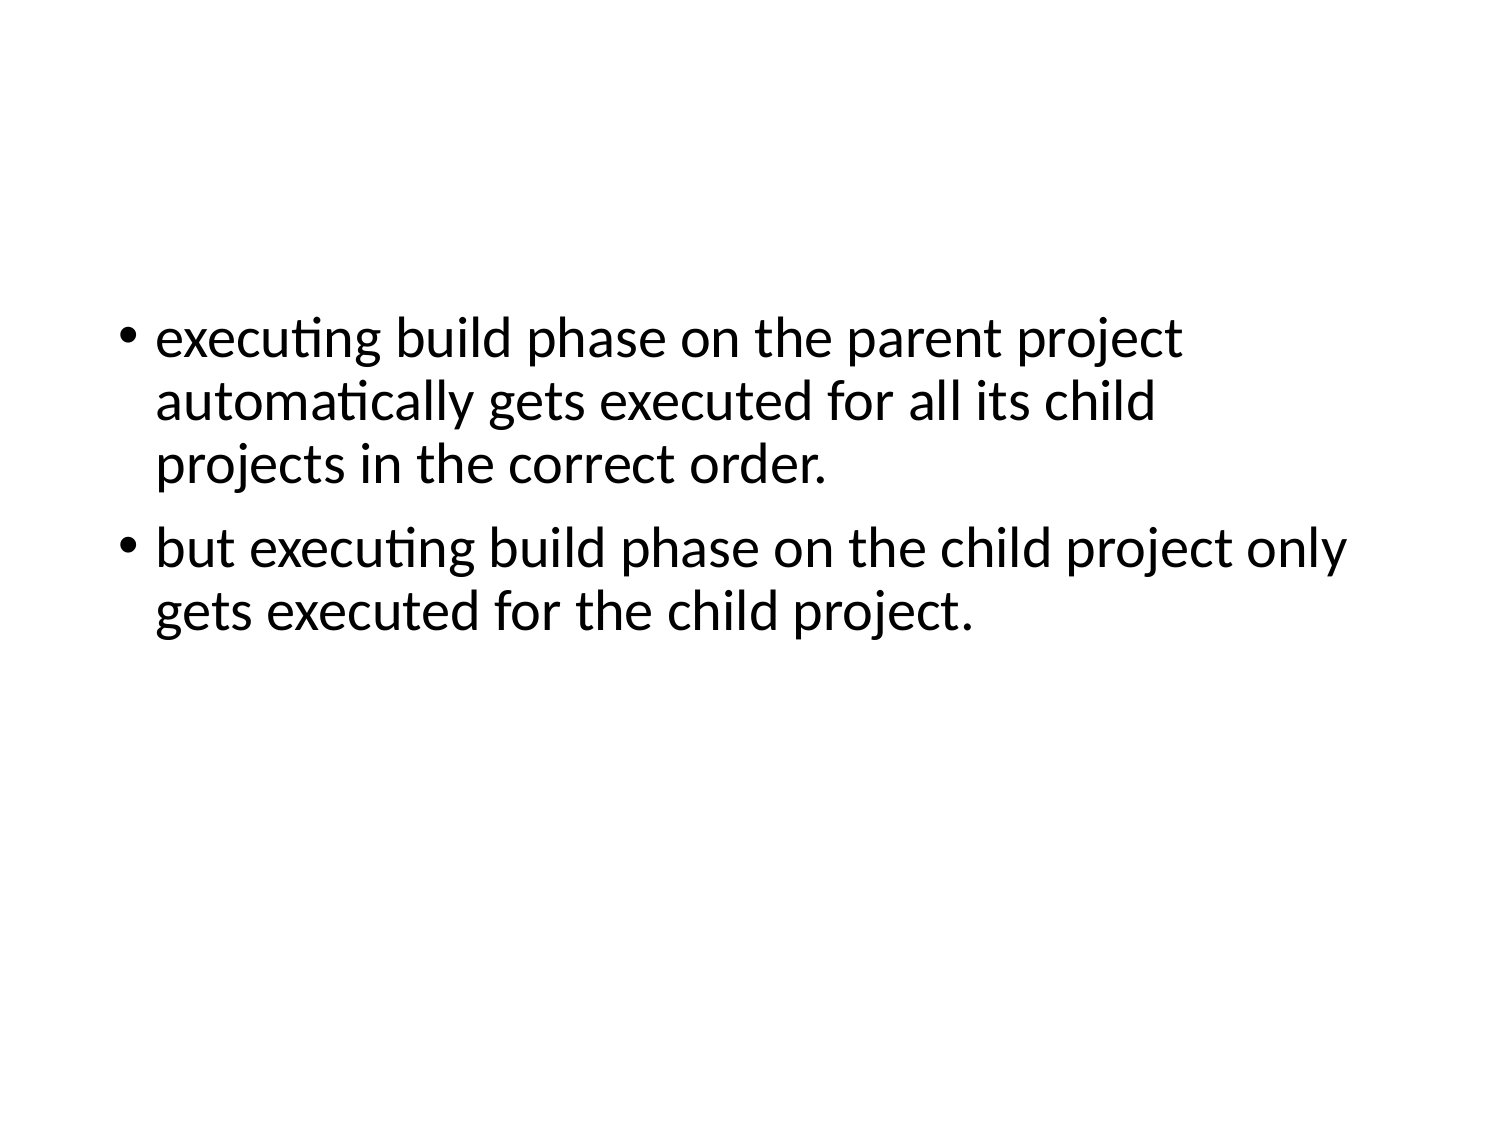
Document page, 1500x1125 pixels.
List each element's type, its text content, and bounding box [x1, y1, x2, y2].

list executing build phase on the parent project automatically gets executed for all its child projects in the correct order. but executing build phase on the child project only gets executed for the child project. [103, 299, 1397, 1014]
